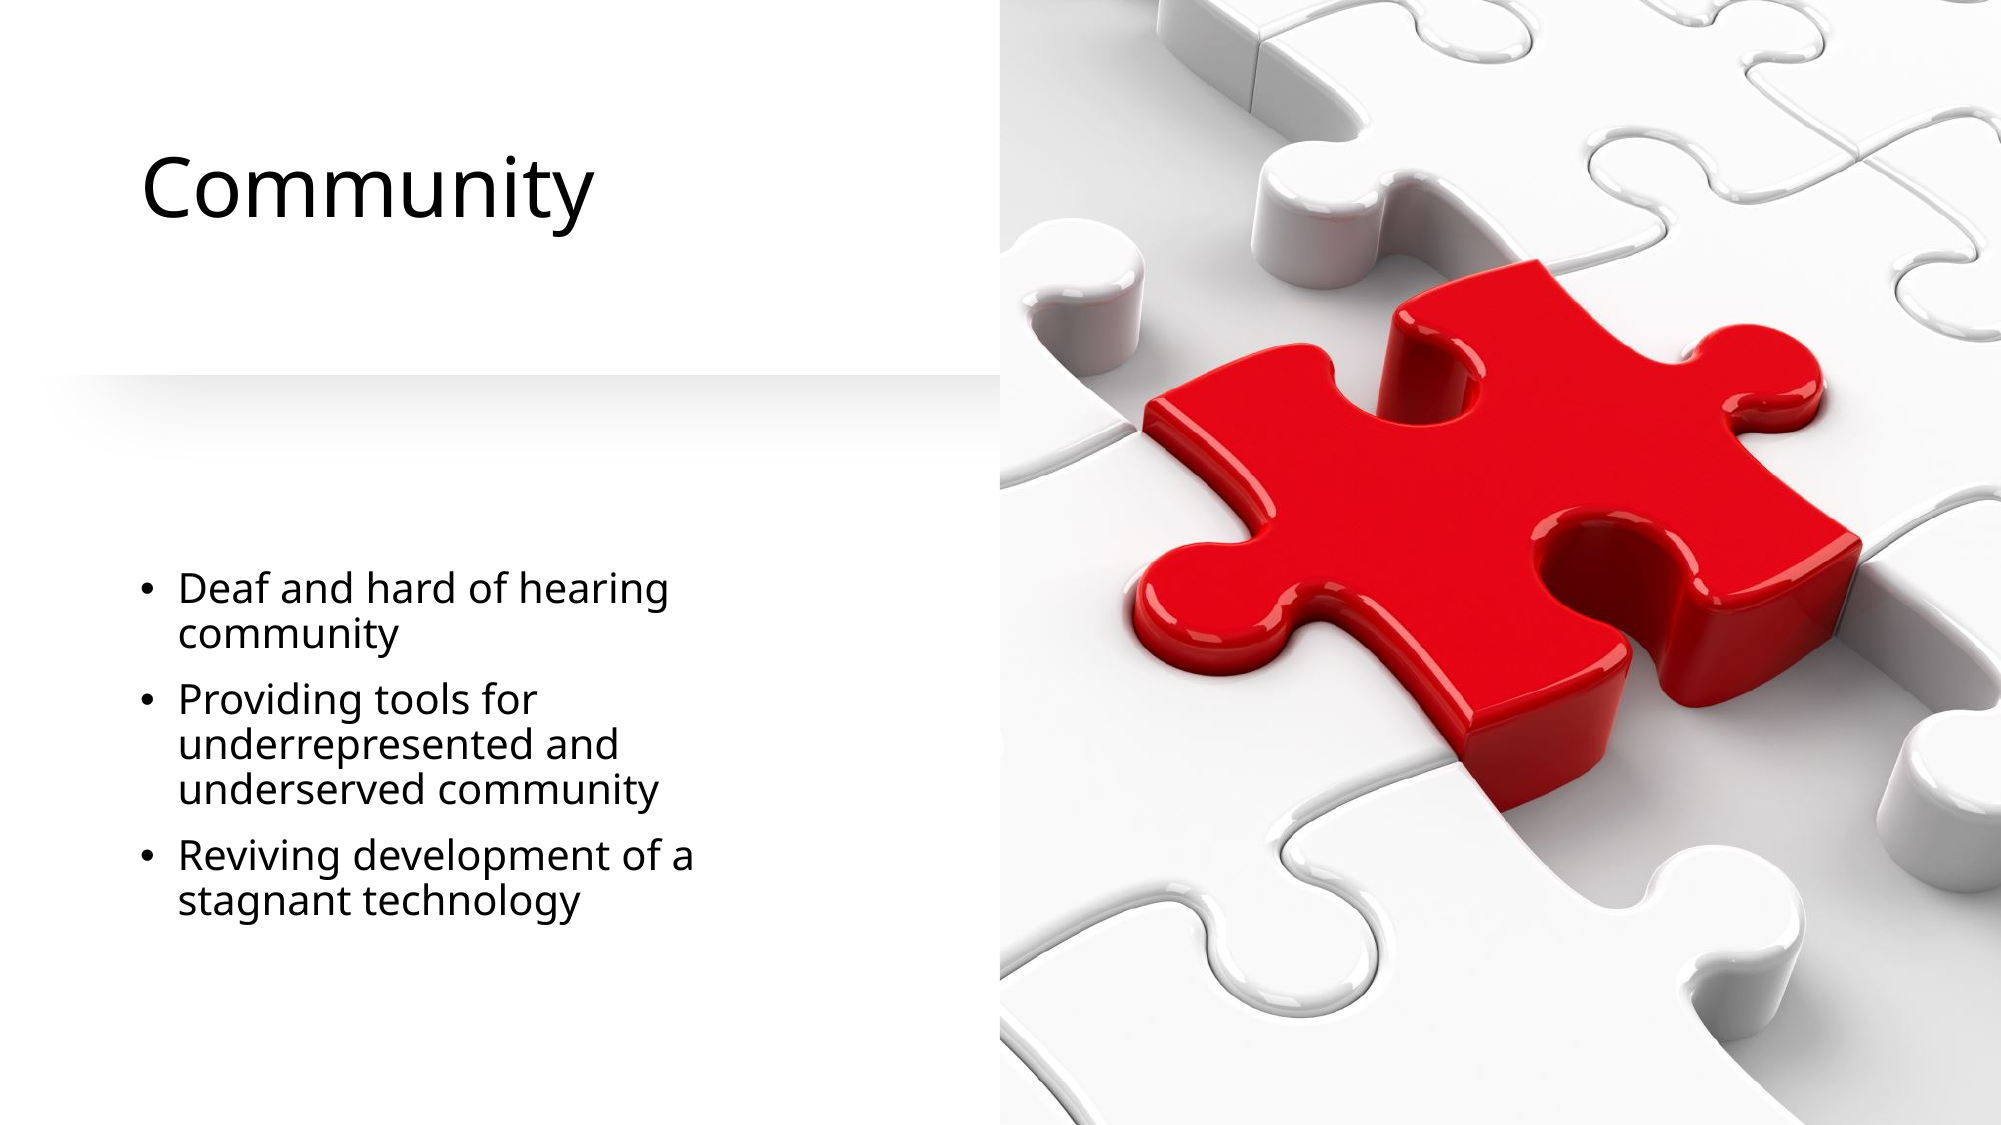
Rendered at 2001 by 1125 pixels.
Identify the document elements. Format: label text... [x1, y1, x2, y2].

title Community [124, 57, 888, 324]
list Deaf and hard of hearing community Providing tools for underrepresented and underserved community Reviving development of a stagnant technology [124, 450, 888, 1043]
picture [999, 0, 2001, 1125]
text_box [0, 0, 999, 376]
text_box [0, 376, 999, 1125]
